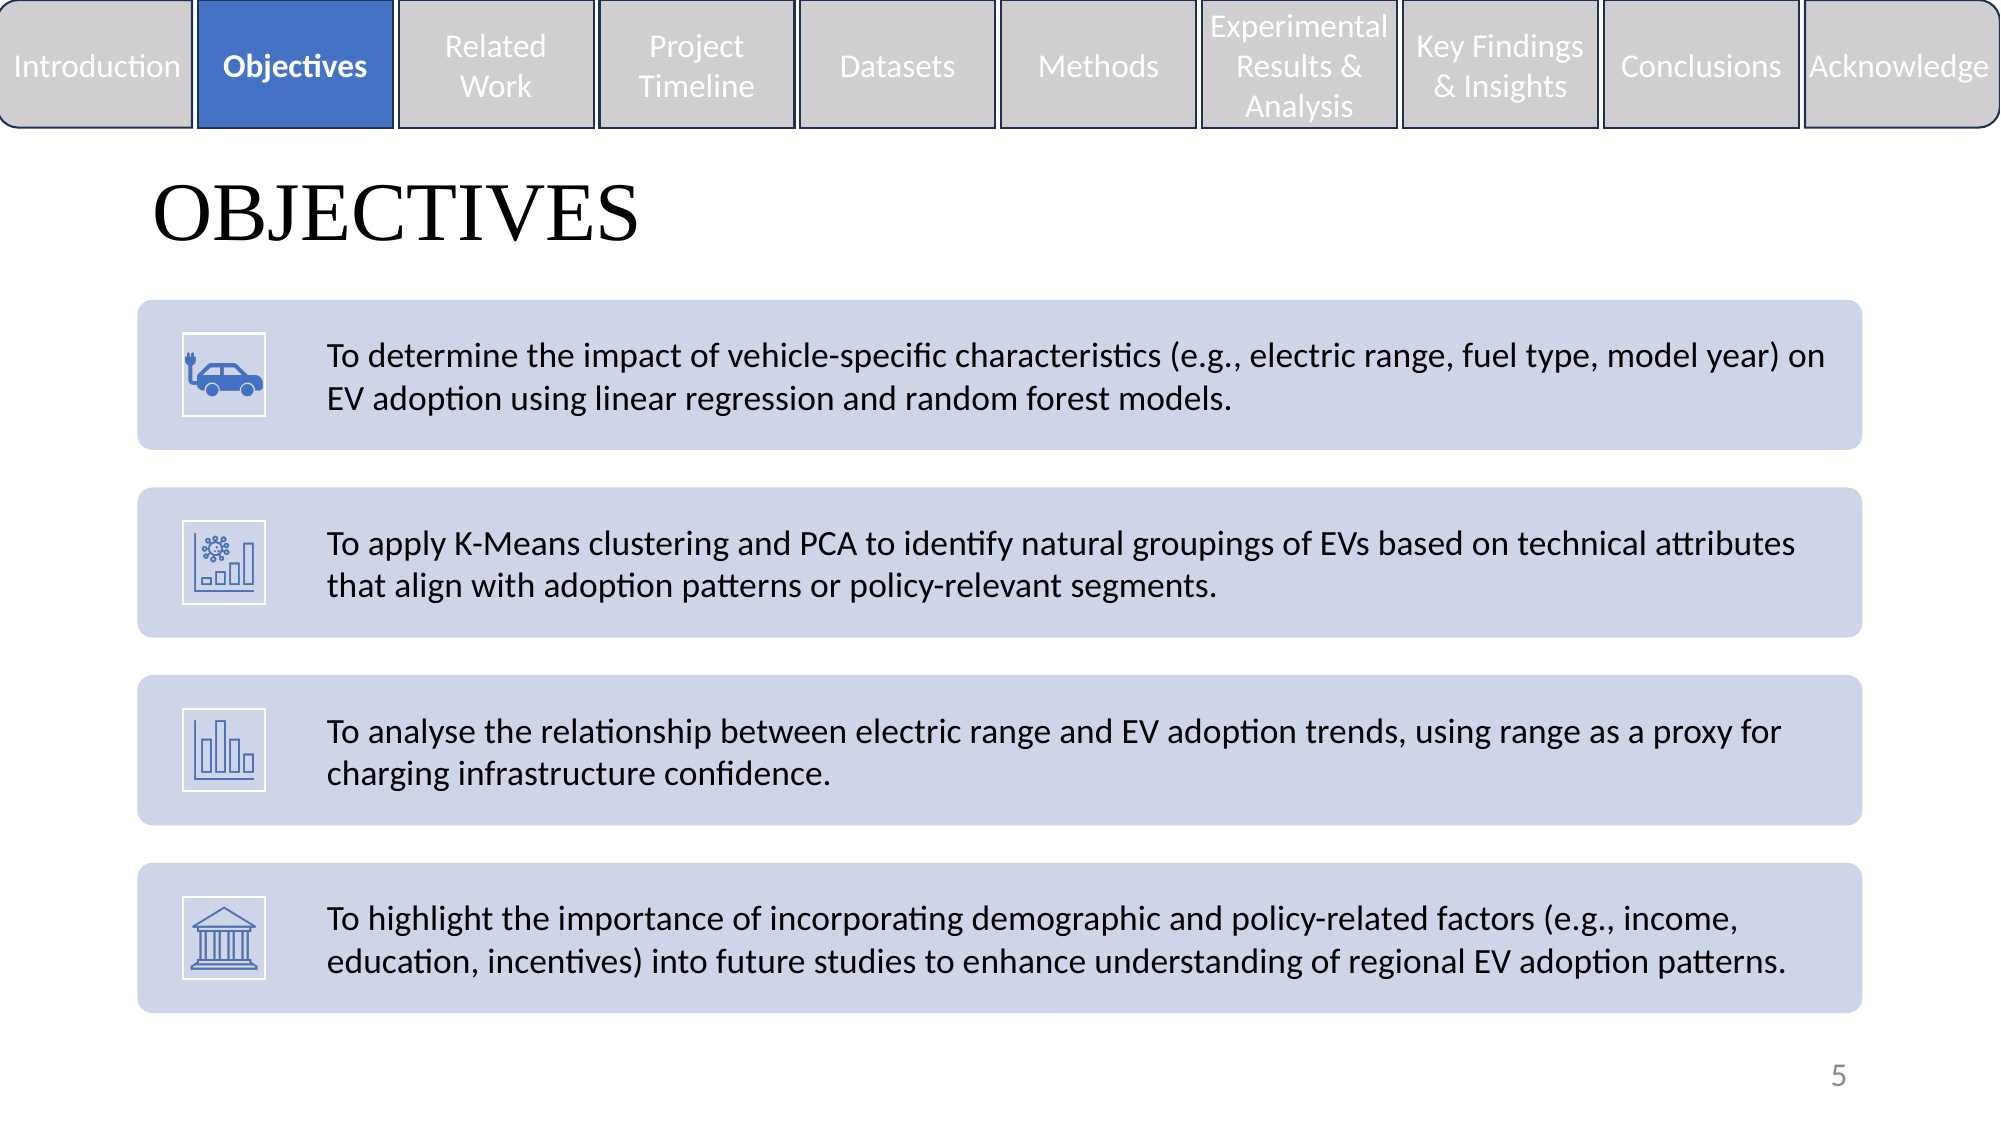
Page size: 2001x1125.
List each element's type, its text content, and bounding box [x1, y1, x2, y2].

text_box Project Timeline [598, 0, 796, 129]
text_box Key Findings & Insights [1402, 0, 1599, 129]
slide_number 5 [1412, 1042, 1863, 1103]
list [137, 299, 1863, 1014]
text_box Acknowledge [1803, 0, 2000, 129]
text_box Introduction [0, 0, 194, 129]
text_box Conclusions [1603, 0, 1800, 129]
text_box Related Work [398, 0, 595, 129]
text_box Objectives [197, 0, 394, 129]
text_box Methods [1000, 0, 1197, 129]
title OBJECTIVES [137, 149, 1863, 278]
text_box Experimental Results & Analysis [1201, 0, 1398, 129]
text_box Datasets [799, 0, 996, 129]
